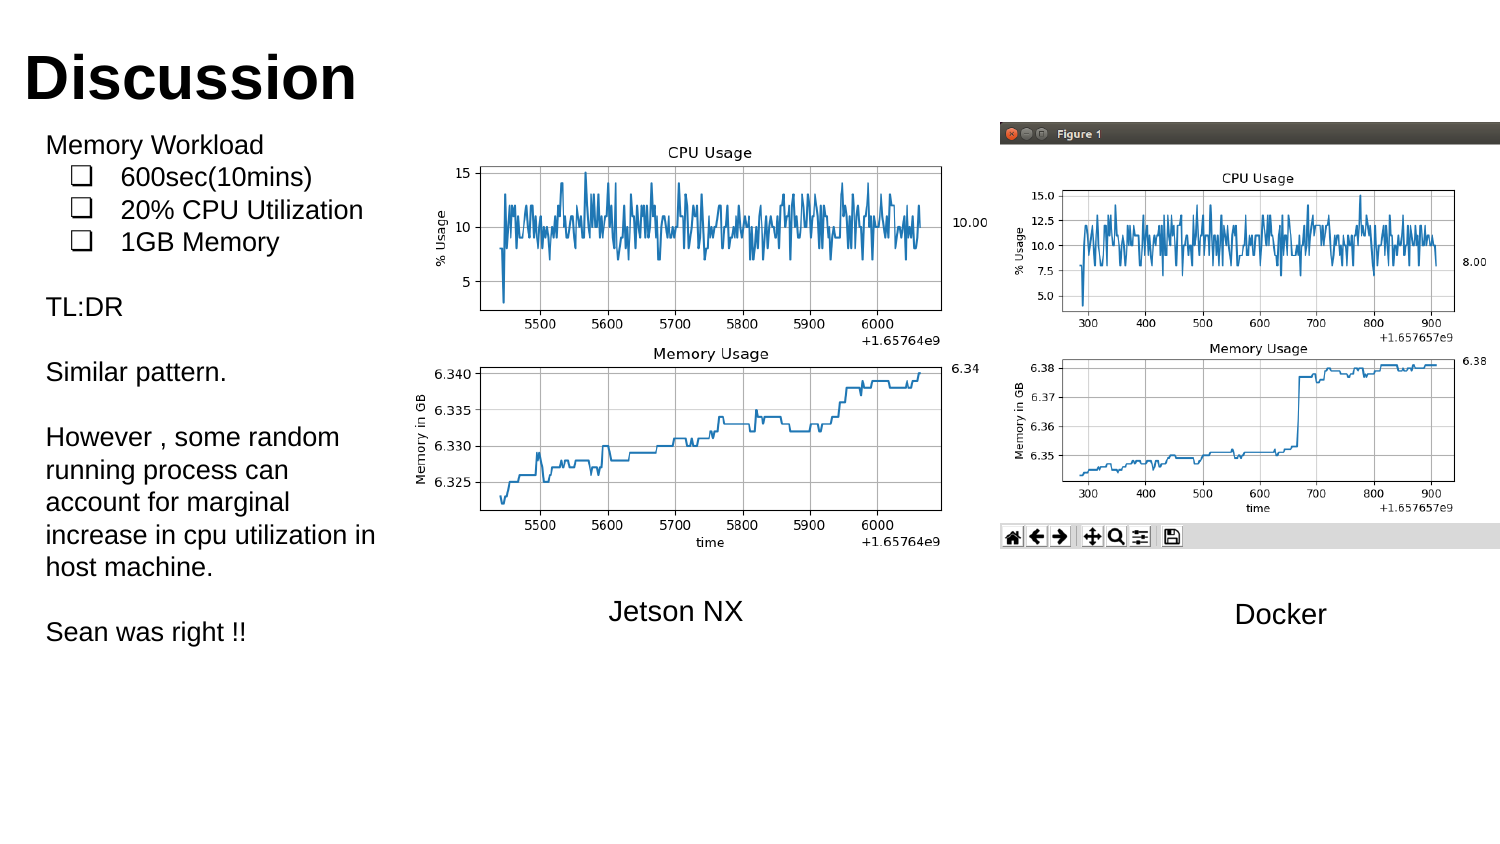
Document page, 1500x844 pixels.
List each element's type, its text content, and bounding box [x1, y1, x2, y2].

text_box Docker [1219, 580, 1391, 646]
text_box Memory Workload 600sec(10mins) 20% CPU Utilization 1GB Memory TL:DR Similar pattern. However , some random running process can account for marginal increase in cpu utilization in host machine. Sean was right !! [30, 112, 406, 662]
text_box Jetson NX [593, 576, 765, 642]
text_box [20, 112, 1418, 824]
text_box Discussion [10, 22, 1408, 117]
picture [405, 111, 1500, 559]
